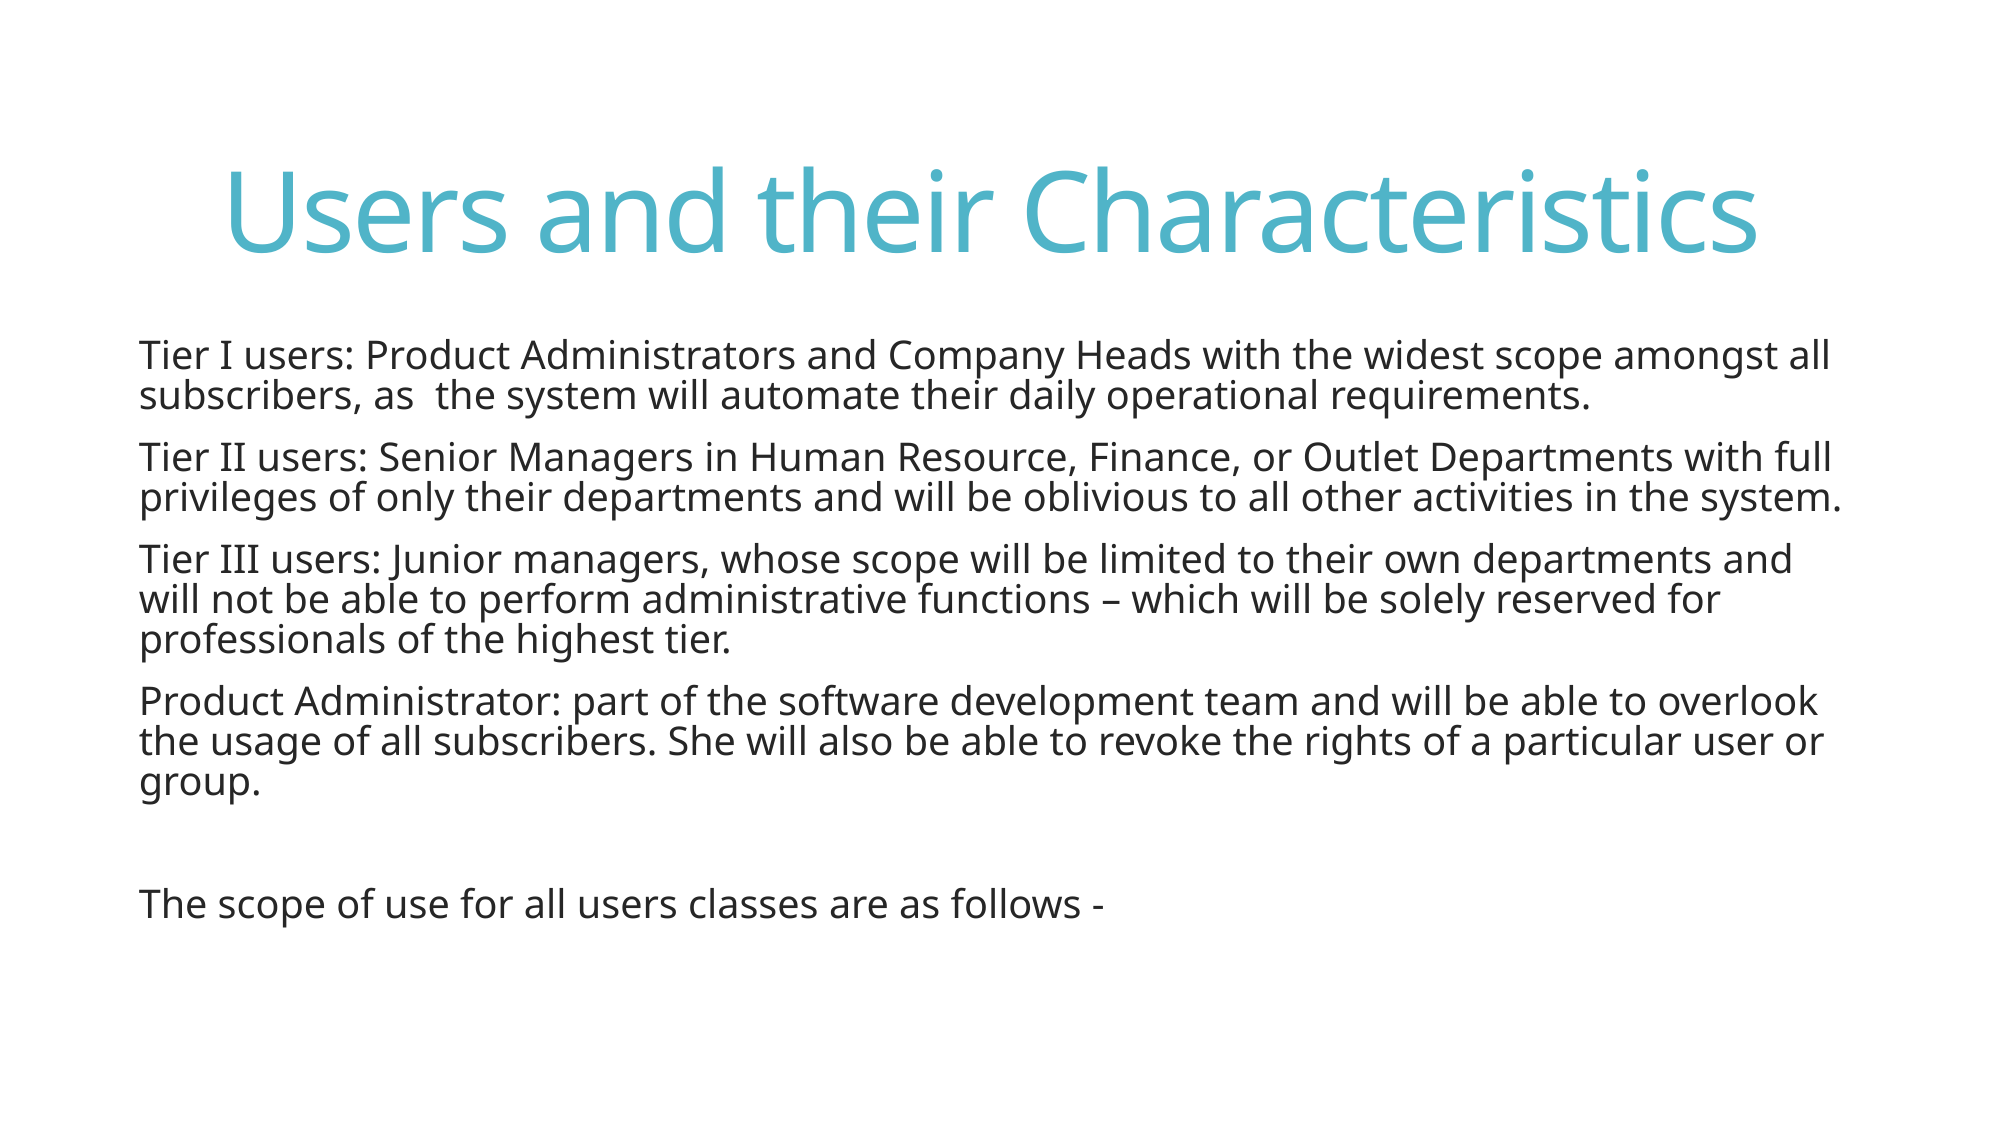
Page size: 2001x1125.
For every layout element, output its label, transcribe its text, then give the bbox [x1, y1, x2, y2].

title Users and their Characteristics [107, 81, 1875, 354]
list Tier I users: Product Administrators and Company Heads with the widest scope amongst all subscribers, as the system will automate their daily operational requirements. Tier II users: Senior Managers in Human Resource, Finance, or Outlet Departments with full privileges of only their departments and will be oblivious to all other activities in the system. Tier III users: Junior managers, whose scope will be limited to their own departments and will not be able to perform administrative functions – which will be solely reserved for professionals of the highest tier. Product Administrator: part of the software development team and will be able to overlook the usage of all subscribers. She will also be able to revoke the rights of a particular user or group. The scope of use for all users classes are as follows - [111, 329, 1876, 948]
